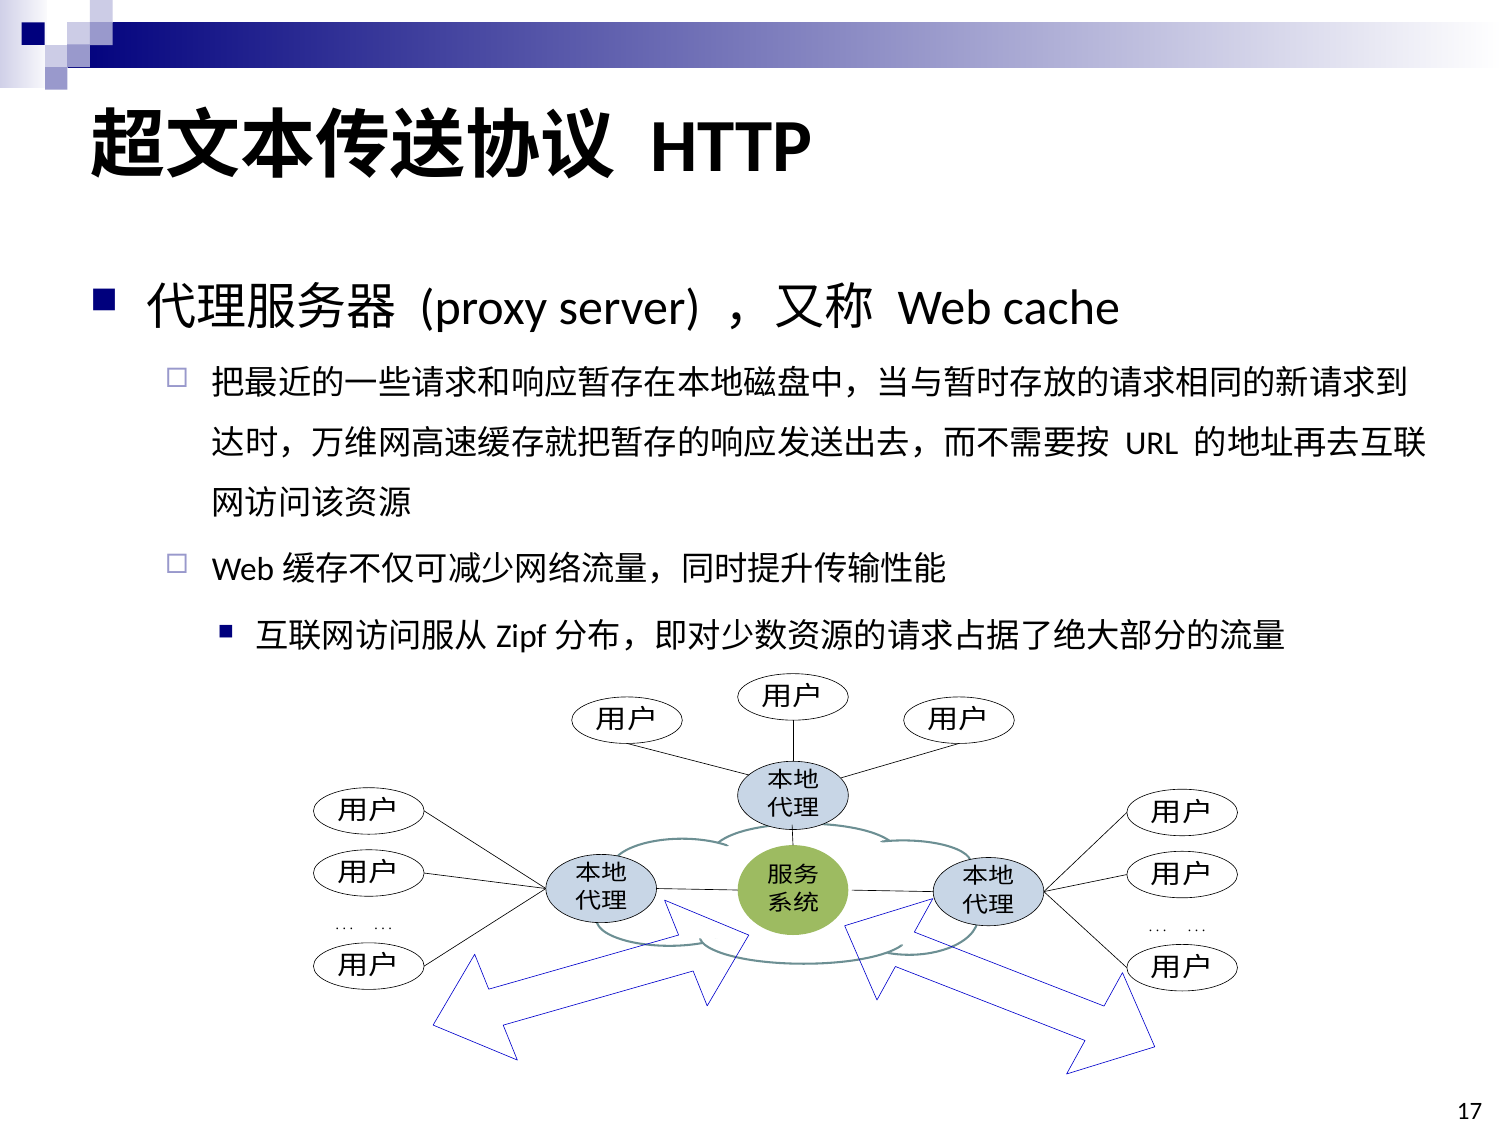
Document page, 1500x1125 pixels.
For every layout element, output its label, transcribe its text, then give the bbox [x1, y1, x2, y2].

title 超文本传送协议 HTTP [75, 75, 1425, 209]
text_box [309, 670, 1242, 1101]
slide_number 17 [1448, 1100, 1483, 1125]
list 代理服务器 (proxy server) ，又称 Web cache 把最近的一些请求和响应暂存在本地磁盘中，当与暂时存放的请求相同的新请求到达时，万维网高速缓存就把暂存的响应发送出去，而不需要按 URL 的地址再去互联网访问该资源 Web缓存不仅可减少网络流量，同时提升传输性能 互联网访问服从Zipf分布，即对少数资源的请求占据了绝大部分的流量 [75, 237, 1449, 672]
